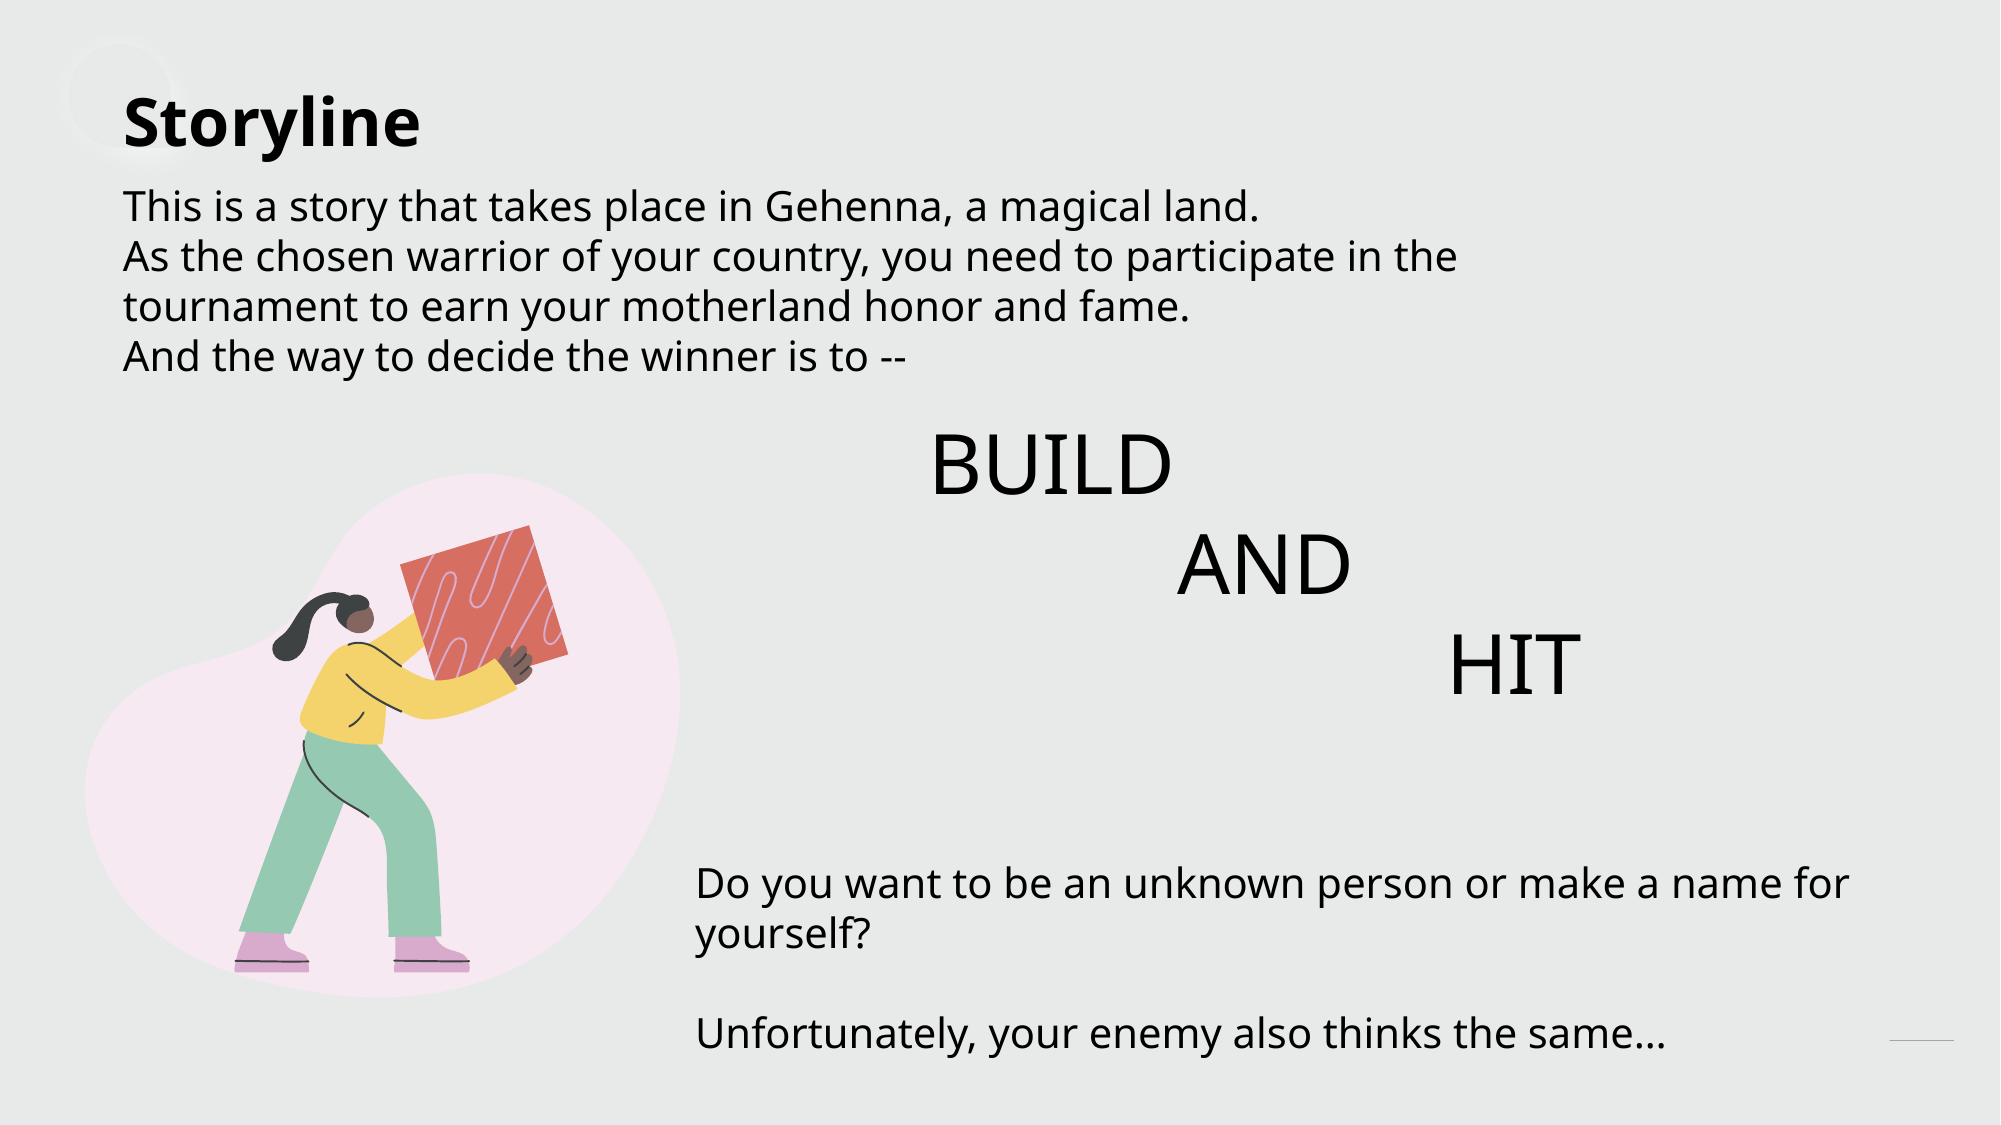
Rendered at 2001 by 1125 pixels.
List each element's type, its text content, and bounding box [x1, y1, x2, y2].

text_box BUILD AND HIT [913, 403, 1619, 719]
text_box Do you want to be an unknown person or make a name for yourself? Unfortunately, your enemy also thinks the same… [679, 849, 2000, 1065]
text_box This is a story that takes place in Gehenna, a magical land. As the chosen warrior of your country, you need to participate in the tournament to earn your motherland honor and fame. And the way to decide the winner is to -- [108, 172, 1668, 387]
title Storyline [108, 0, 1890, 169]
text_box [84, 473, 681, 998]
